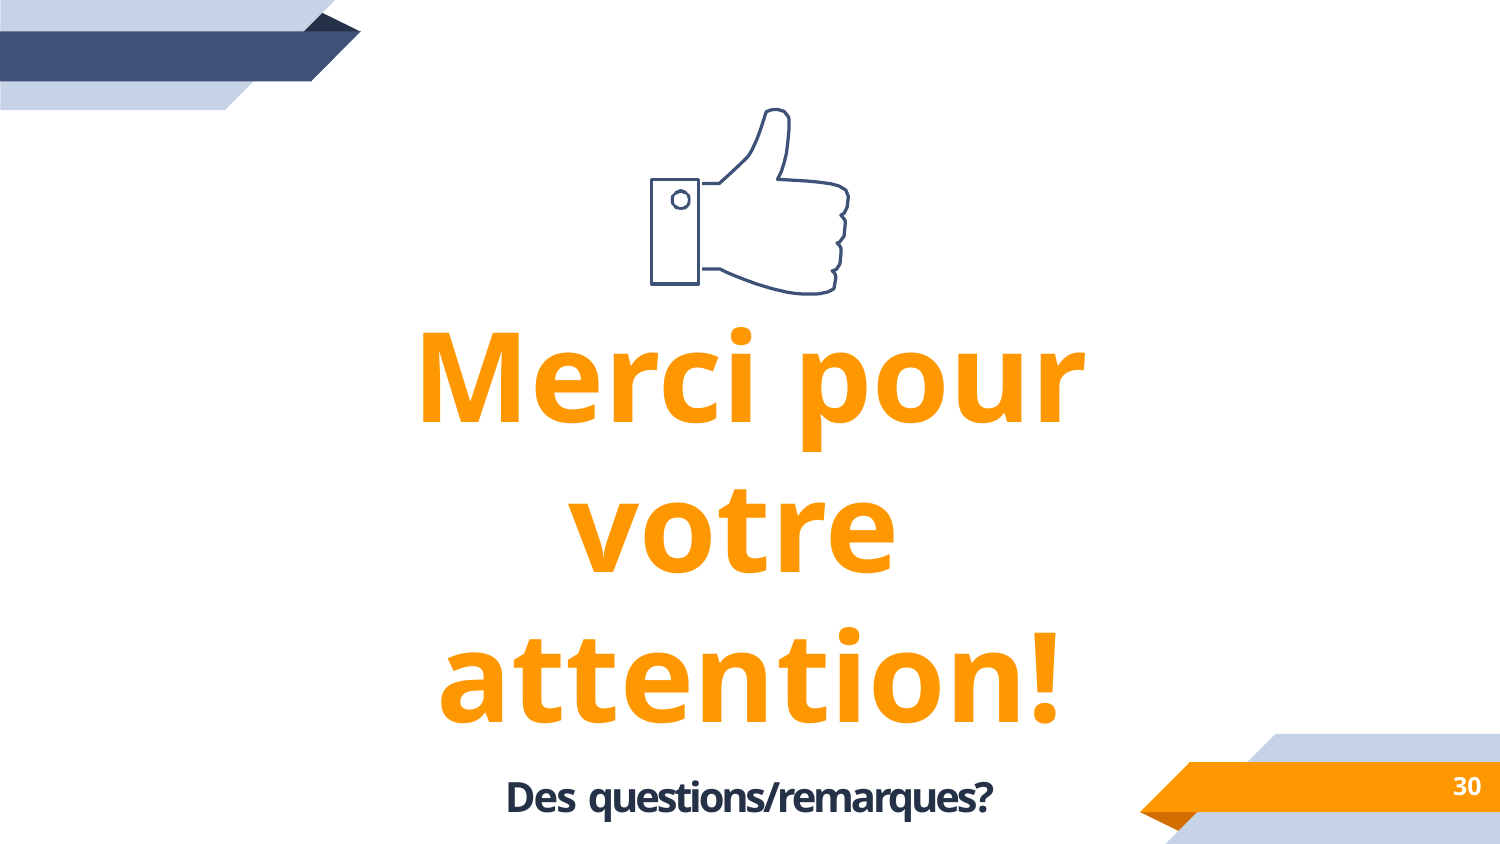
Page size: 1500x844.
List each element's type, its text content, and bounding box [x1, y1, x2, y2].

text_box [0, 0, 361, 111]
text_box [1139, 733, 1500, 844]
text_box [649, 107, 851, 296]
title Merci pour votre attention! Des questions/remarques? [333, 295, 1167, 822]
